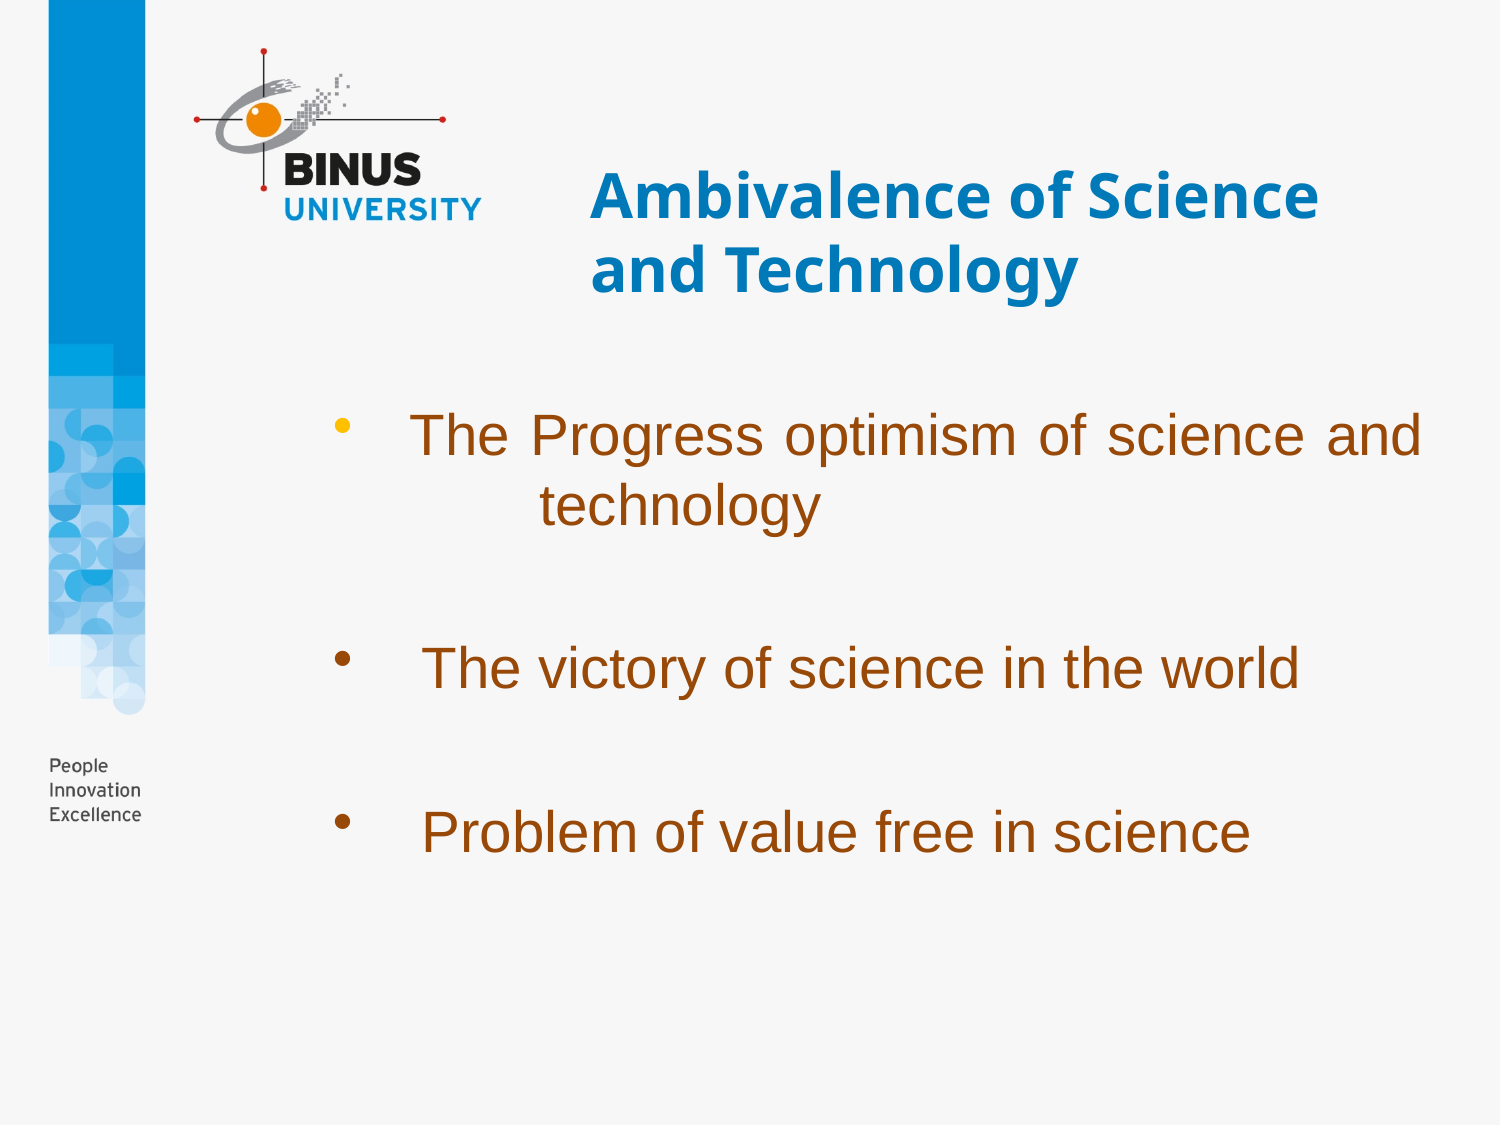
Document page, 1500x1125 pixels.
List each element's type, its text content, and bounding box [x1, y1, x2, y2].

picture [0, 0, 1500, 846]
title Ambivalence of Science and Technology [574, 123, 1388, 337]
list The Progress optimism of science and technology The victory of science in the world Problem of value free in science [317, 389, 1440, 966]
